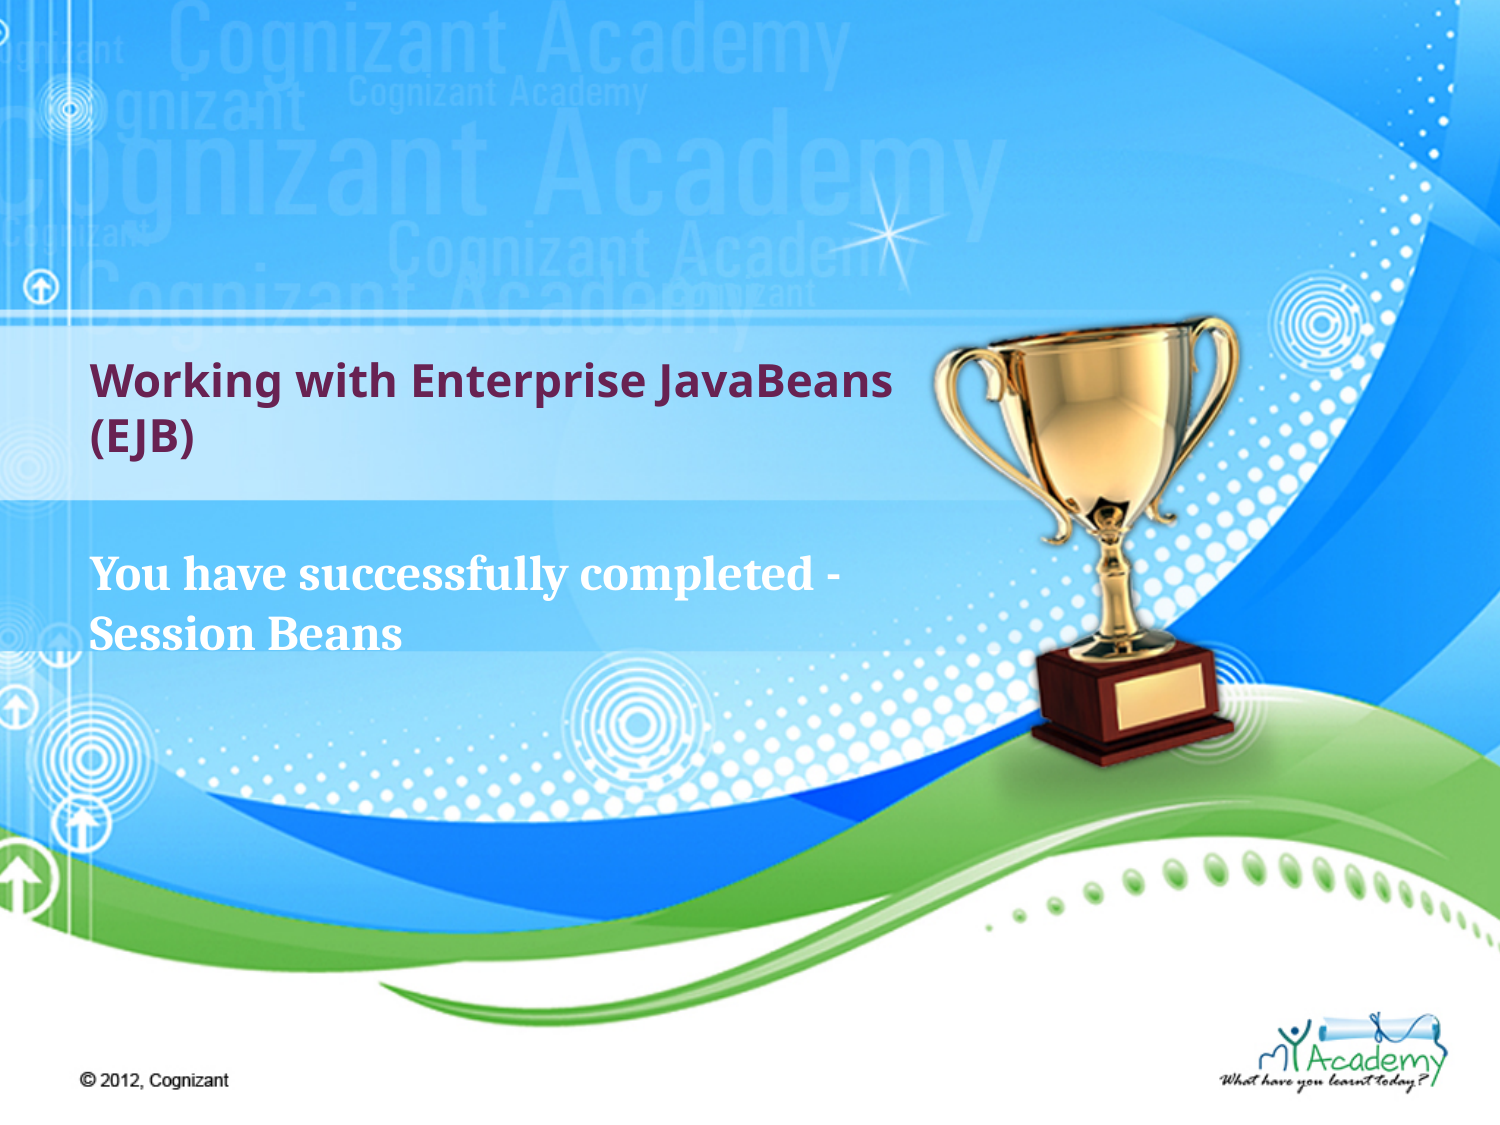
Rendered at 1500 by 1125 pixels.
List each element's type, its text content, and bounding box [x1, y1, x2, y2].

text_box You have successfully completed - Session Beans [0, 498, 940, 702]
text_box Working with Enterprise JavaBeans (EJB) [0, 310, 940, 498]
picture [0, 0, 1500, 1125]
